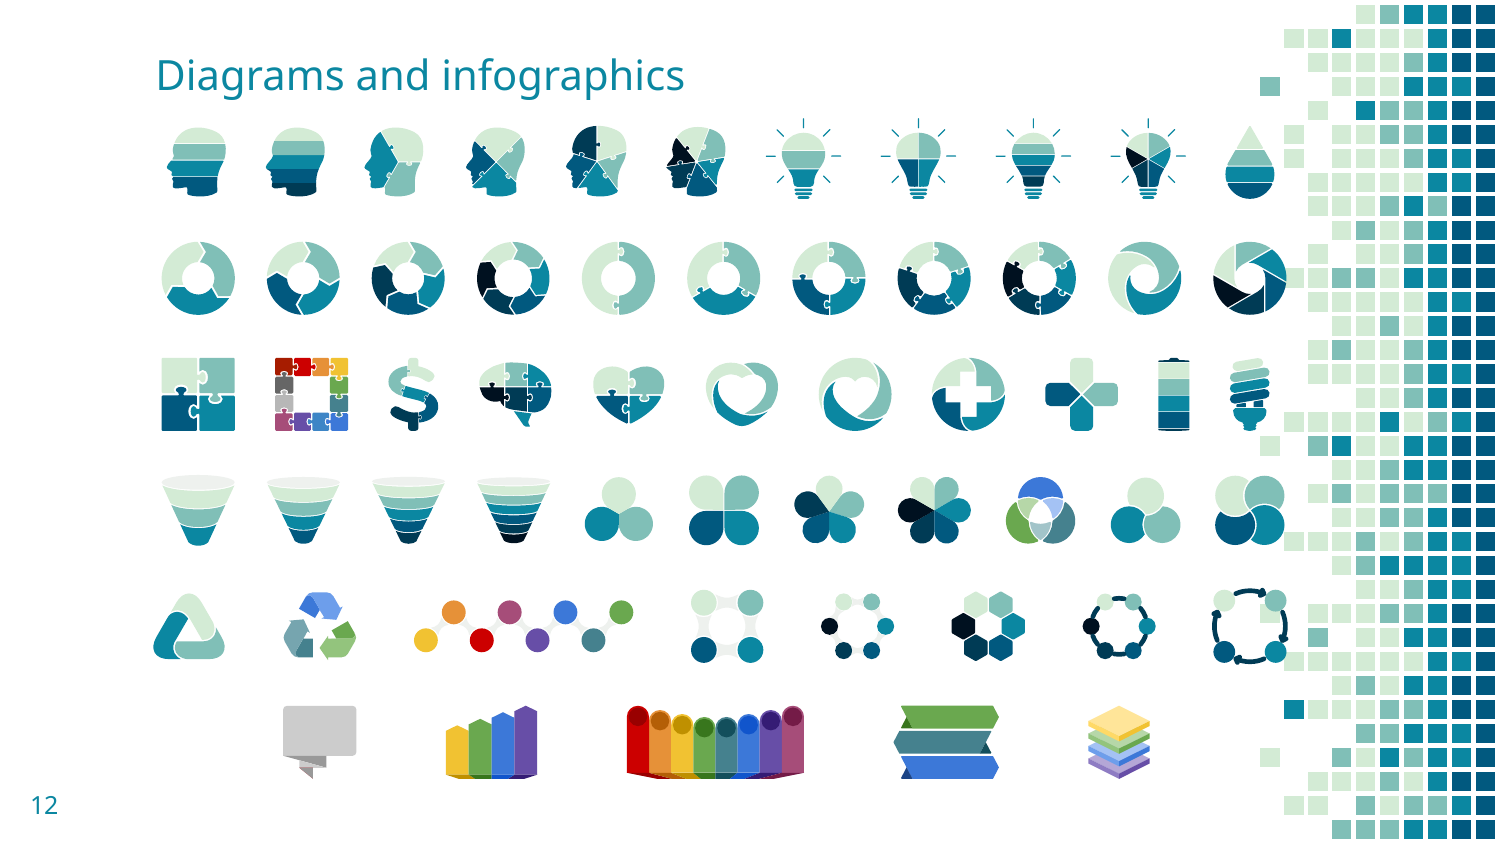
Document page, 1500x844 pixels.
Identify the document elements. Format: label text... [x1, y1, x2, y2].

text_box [161, 474, 235, 546]
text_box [1110, 118, 1187, 200]
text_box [282, 705, 357, 779]
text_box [880, 118, 957, 200]
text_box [705, 362, 779, 427]
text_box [582, 476, 656, 544]
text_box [413, 600, 634, 653]
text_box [371, 476, 446, 545]
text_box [478, 361, 552, 427]
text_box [686, 241, 761, 316]
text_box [897, 475, 972, 546]
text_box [1213, 475, 1287, 546]
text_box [626, 705, 805, 780]
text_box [792, 475, 866, 546]
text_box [897, 241, 971, 316]
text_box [687, 473, 761, 548]
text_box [931, 357, 1006, 432]
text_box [893, 705, 1000, 780]
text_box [818, 357, 892, 432]
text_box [388, 357, 439, 432]
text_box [1213, 589, 1287, 664]
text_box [1002, 476, 1077, 544]
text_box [1213, 241, 1287, 316]
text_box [476, 241, 551, 316]
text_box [690, 589, 764, 664]
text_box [265, 125, 326, 200]
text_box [161, 357, 235, 432]
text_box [274, 357, 349, 432]
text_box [1045, 357, 1119, 432]
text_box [565, 125, 628, 200]
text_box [161, 241, 236, 316]
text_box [364, 125, 427, 200]
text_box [1107, 477, 1182, 544]
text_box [581, 241, 656, 316]
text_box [665, 125, 727, 200]
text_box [465, 125, 527, 200]
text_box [820, 593, 895, 660]
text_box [1158, 357, 1190, 432]
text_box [591, 364, 666, 425]
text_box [266, 476, 341, 544]
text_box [166, 125, 227, 200]
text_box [951, 591, 1026, 662]
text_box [765, 118, 842, 200]
title Diagrams and infographics [140, 40, 1360, 106]
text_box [1088, 705, 1150, 780]
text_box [995, 118, 1072, 200]
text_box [371, 241, 445, 316]
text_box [1082, 593, 1156, 660]
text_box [1002, 241, 1077, 316]
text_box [792, 241, 866, 316]
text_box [1107, 241, 1182, 316]
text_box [1225, 125, 1275, 200]
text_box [266, 241, 340, 316]
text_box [476, 477, 551, 544]
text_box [1229, 357, 1271, 432]
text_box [152, 593, 226, 660]
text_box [283, 592, 357, 661]
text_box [445, 705, 538, 780]
slide_number 12 [15, 774, 105, 839]
